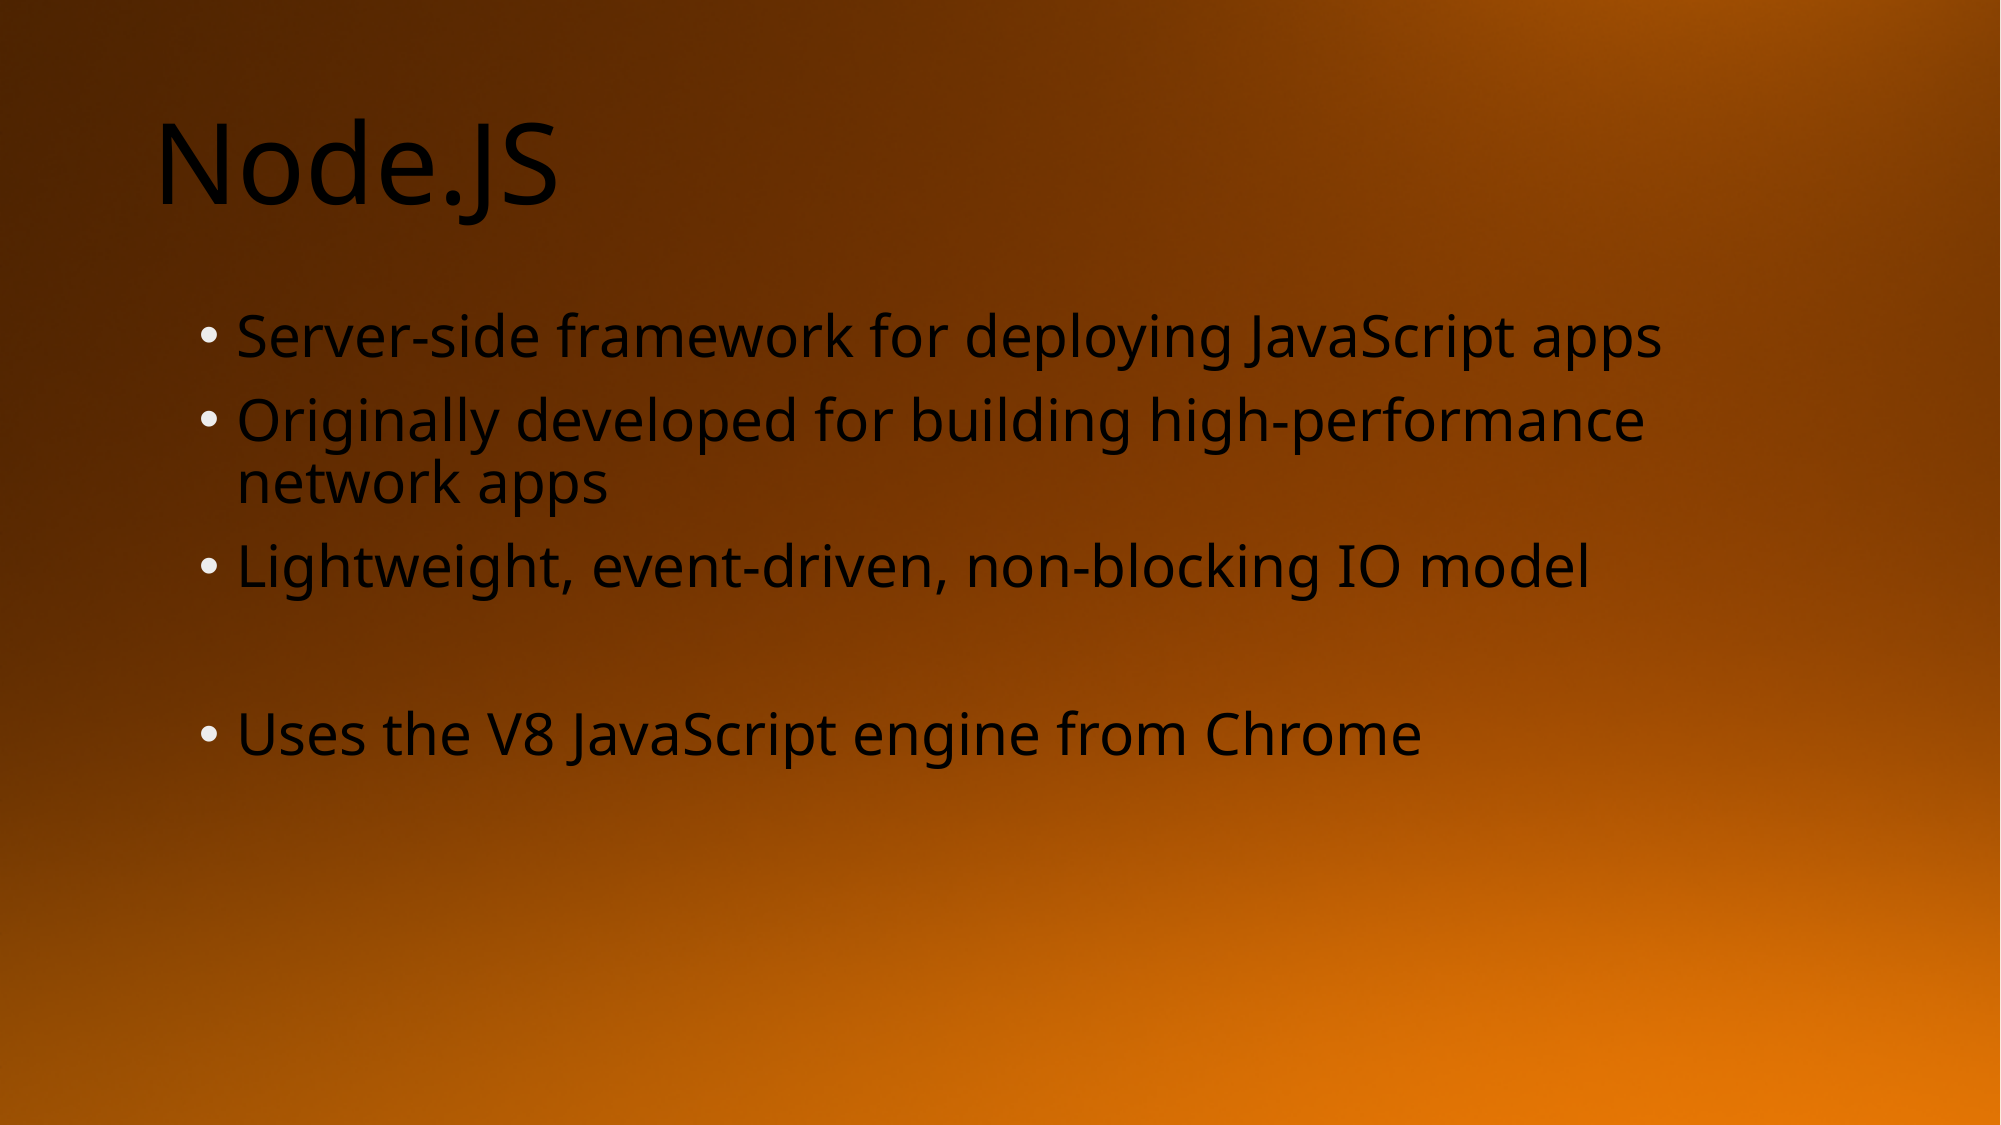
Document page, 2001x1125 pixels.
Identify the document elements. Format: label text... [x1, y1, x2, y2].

title Node.JS [137, 59, 1863, 278]
picture [0, 0, 2001, 1125]
list Server-side framework for deploying JavaScript apps Originally developed for building high-performance network apps Lightweight, event-driven, non-blocking IO model Uses the V8 JavaScript engine from Chrome [183, 299, 1863, 1014]
